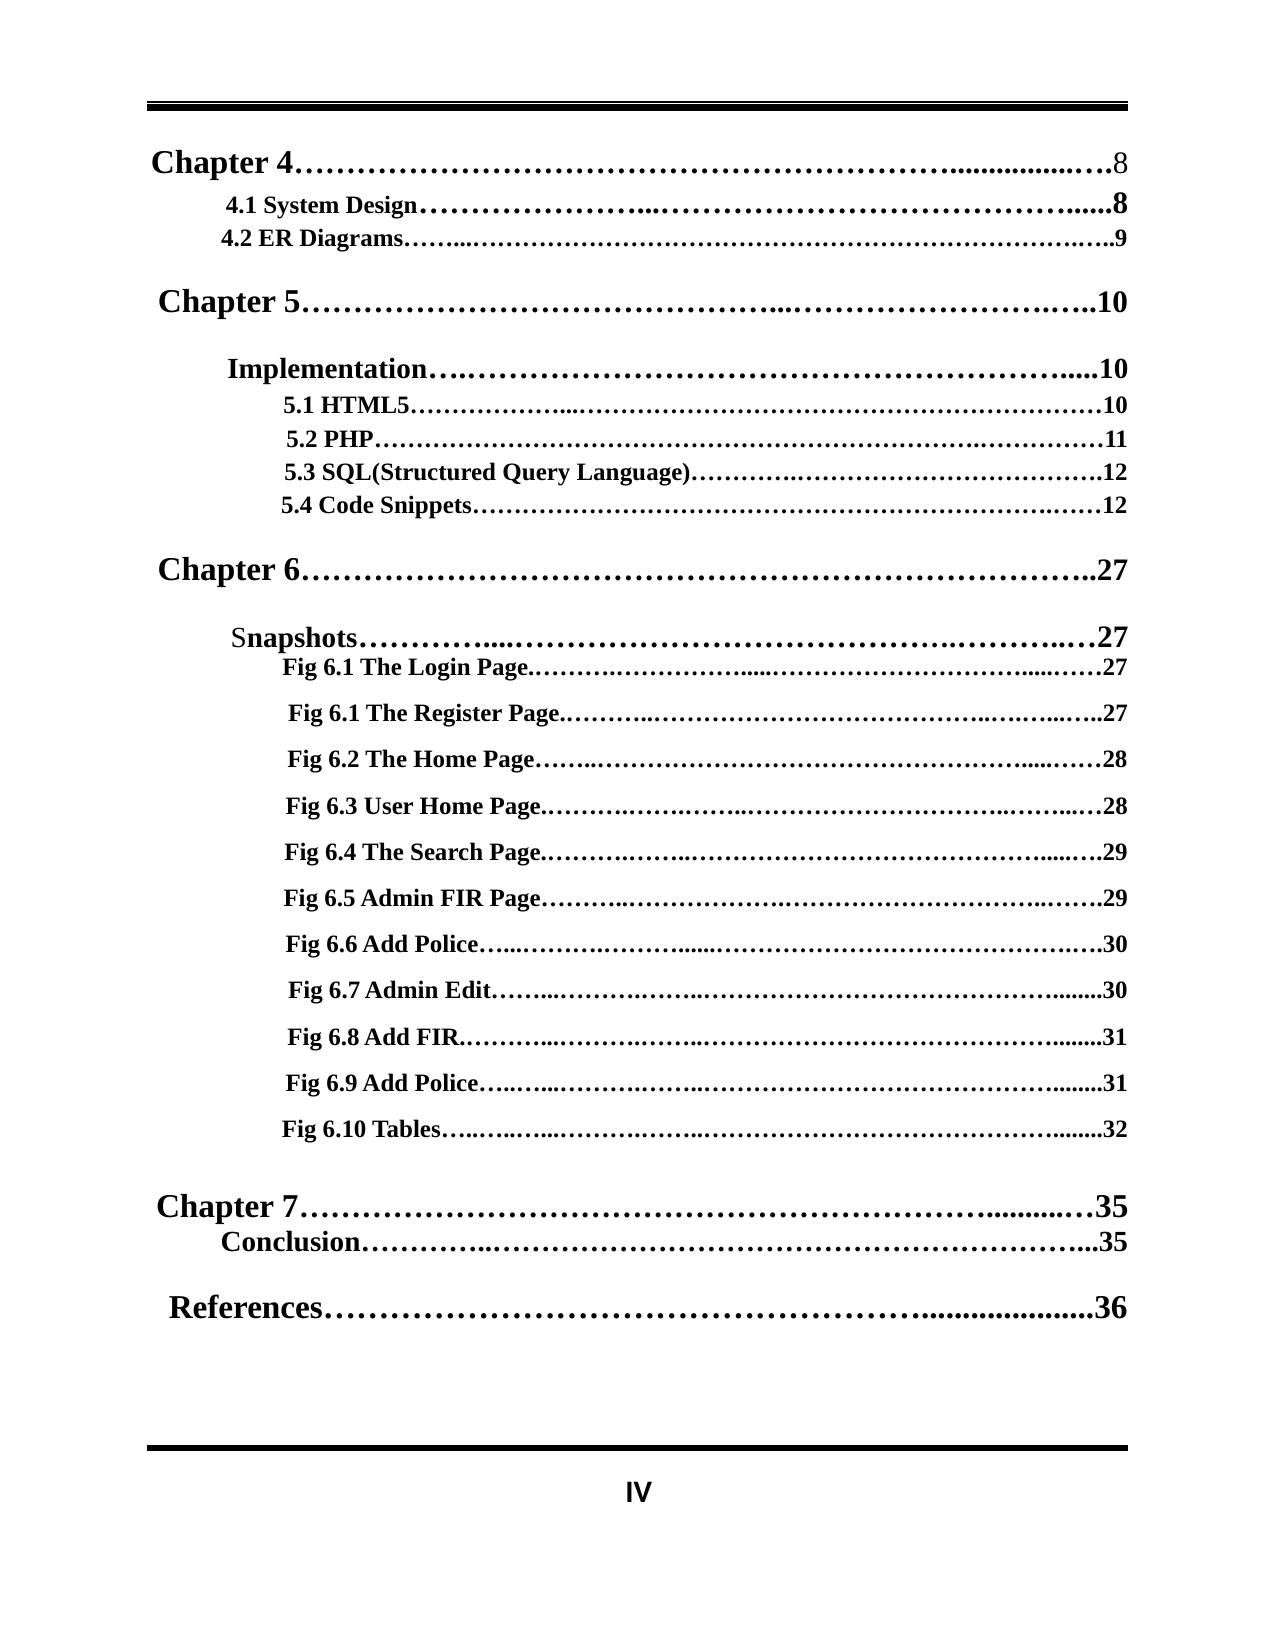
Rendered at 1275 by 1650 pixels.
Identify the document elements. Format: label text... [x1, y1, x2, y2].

text_box Chapter 4………………………………………………………................….8 4.1 System Design…………………...…………………………………......8 4.2 ER Diagrams……...……………………………………………………………….…..9 Chapter 5………………………………………...…………………….…..10 Implementation….………………………………………………….....10 5.1 HTML5………………...………………………………………………………10 5.2 PHP……………………………………………………………….……………11 5.3 SQL(Structured Query Language)………….……………………………….12 5.4 Code Snippets…………………………………………………………….……12 Chapter 6…………………………………………………………………..27 Snapshots…………....…………………………………….………..…27 Fig 6.1 The Login Page.……….…………….....………………………….....……27 Fig 6.1 The Register Page.………..…………………………………..….…...…..27 Fig 6.2 The Home Page……..…………………………………………….....……28 Fig 6.3 User Home Page.……….…….……..…………………………..……...…28 Fig 6.4 The Search Page.……….……..…………………………………….....….29 Fig 6.5 Admin FIR Page………..……………….…………………………..…….29 Fig 6.6 Add Police…...……….………......…………………………………….….30 Fig 6.7 Admin Edit……...……….……..……………………………………........30 Fig 6.8 Add FIR.………...……….……..……………………………………........31 Fig 6.9 Add Police…..…...……….……..……………………………………........31 Fig 6.10 Tables…..…..…...……….……..……………………………………........32 Chapter 7…………………………………………………………..........…35 Conclusion…………..……………………………………………………...35 References……………………………………………….....................36 [147, 136, 1130, 1478]
text_box IV [610, 1463, 708, 1513]
